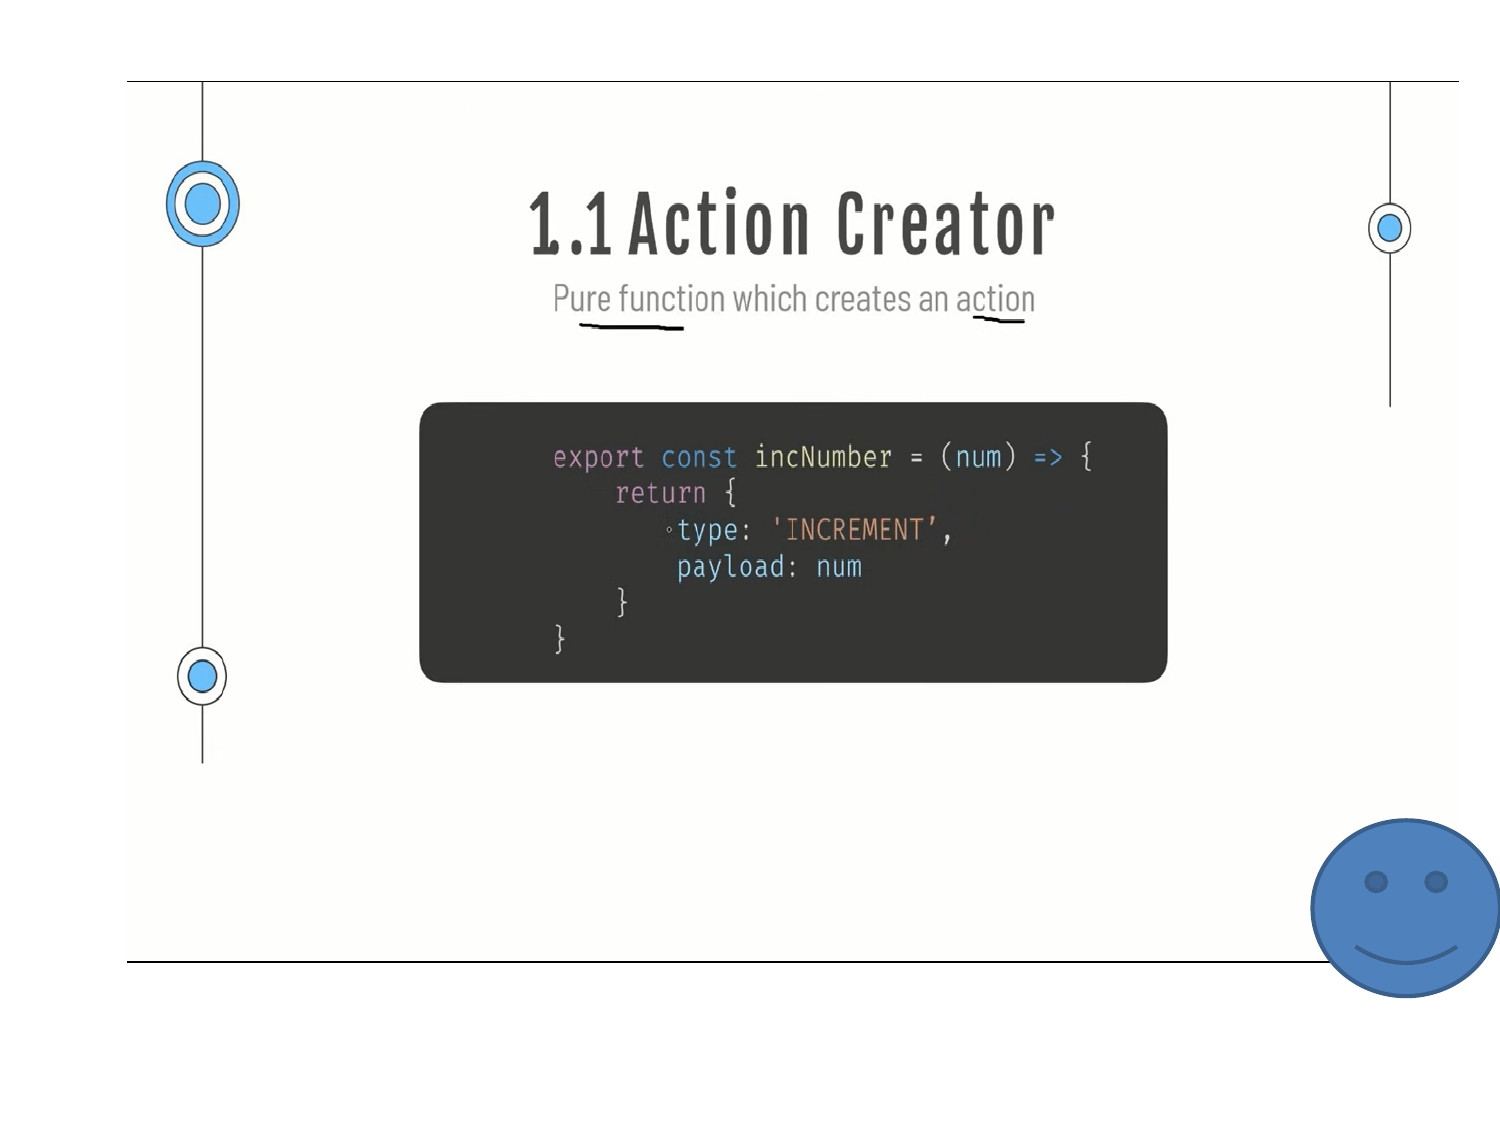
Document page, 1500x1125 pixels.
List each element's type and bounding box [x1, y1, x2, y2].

picture [127, 81, 1459, 963]
text_box [1337, 835, 1500, 999]
